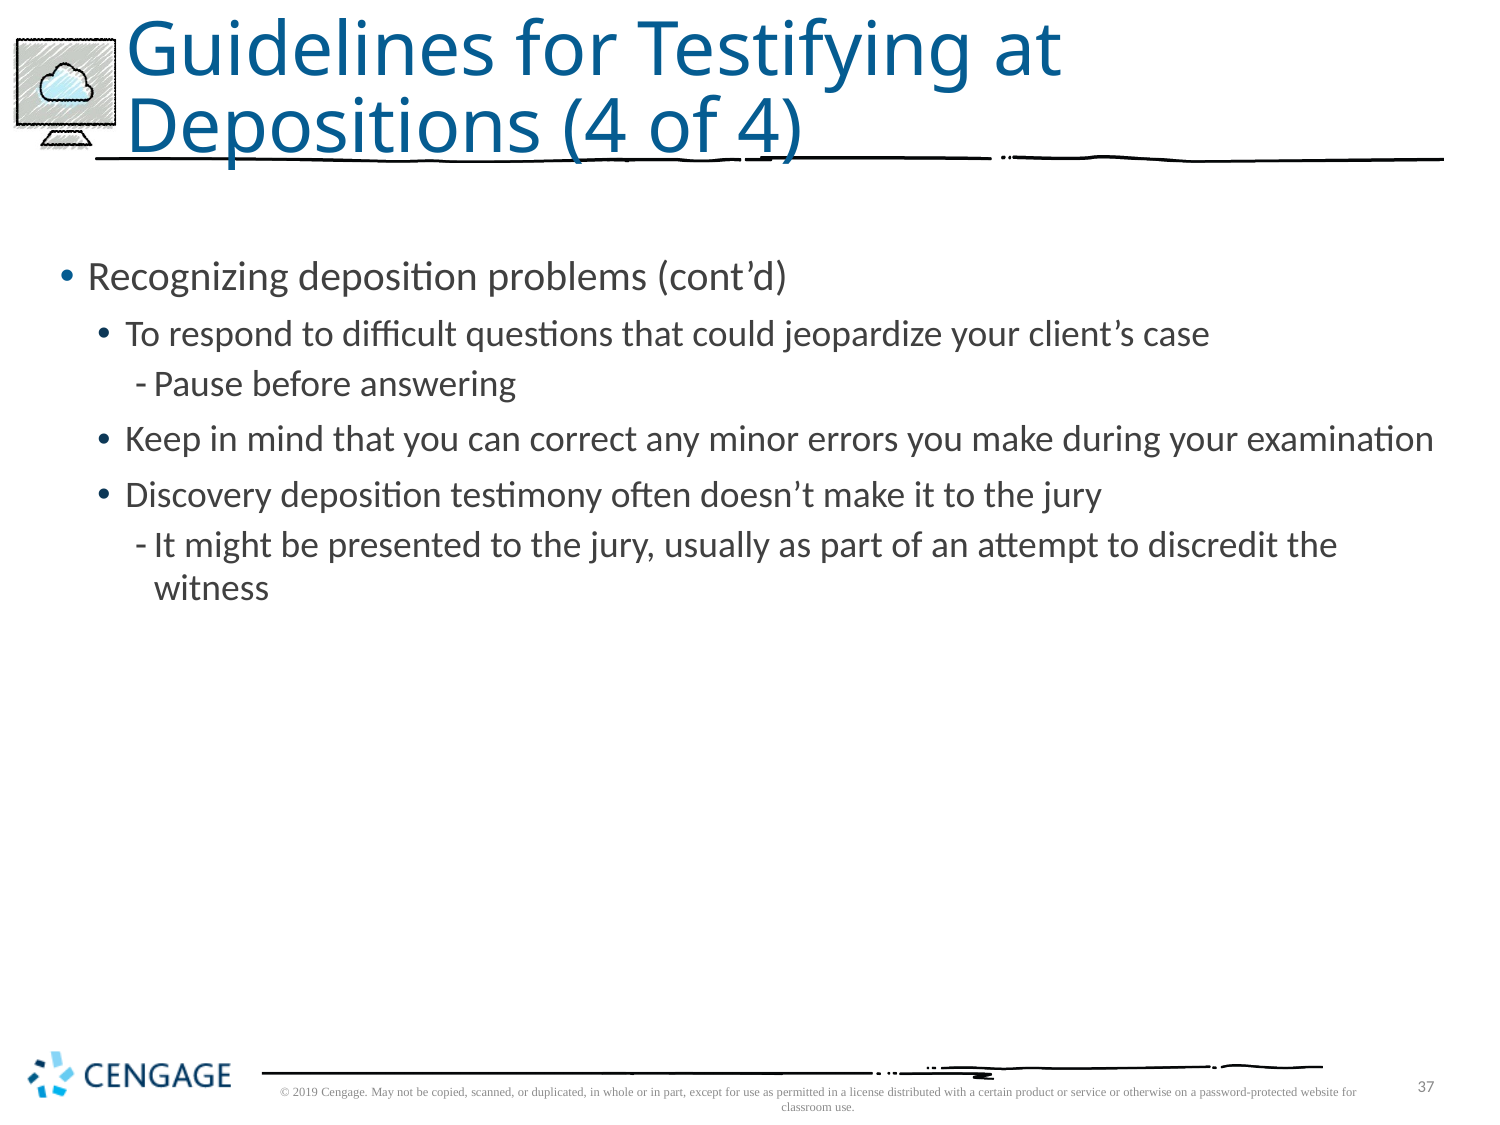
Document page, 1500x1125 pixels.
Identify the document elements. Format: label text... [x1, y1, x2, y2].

footer © 2019 Cengage. May not be copied, scanned, or duplicated, in whole or in part, except for use as permitted in a license distributed with a certain product or service or otherwise on a password-protected website for classroom use. [261, 1079, 1375, 1120]
picture [12, 36, 117, 151]
picture [261, 1064, 1323, 1079]
title Guidelines for Testifying at Depositions (4 of 4) [125, 13, 1442, 169]
list Recognizing deposition problems (cont’d) To respond to difficult questions that could jeopardize your client’s case Pause before answering Keep in mind that you can correct any minor errors you make during your examination Discovery deposition testimony often doesn’t make it to the jury It might be presented to the jury, usually as part of an attempt to discredit the witness [59, 252, 1441, 490]
picture [95, 155, 125, 163]
picture [7, 1037, 244, 1111]
